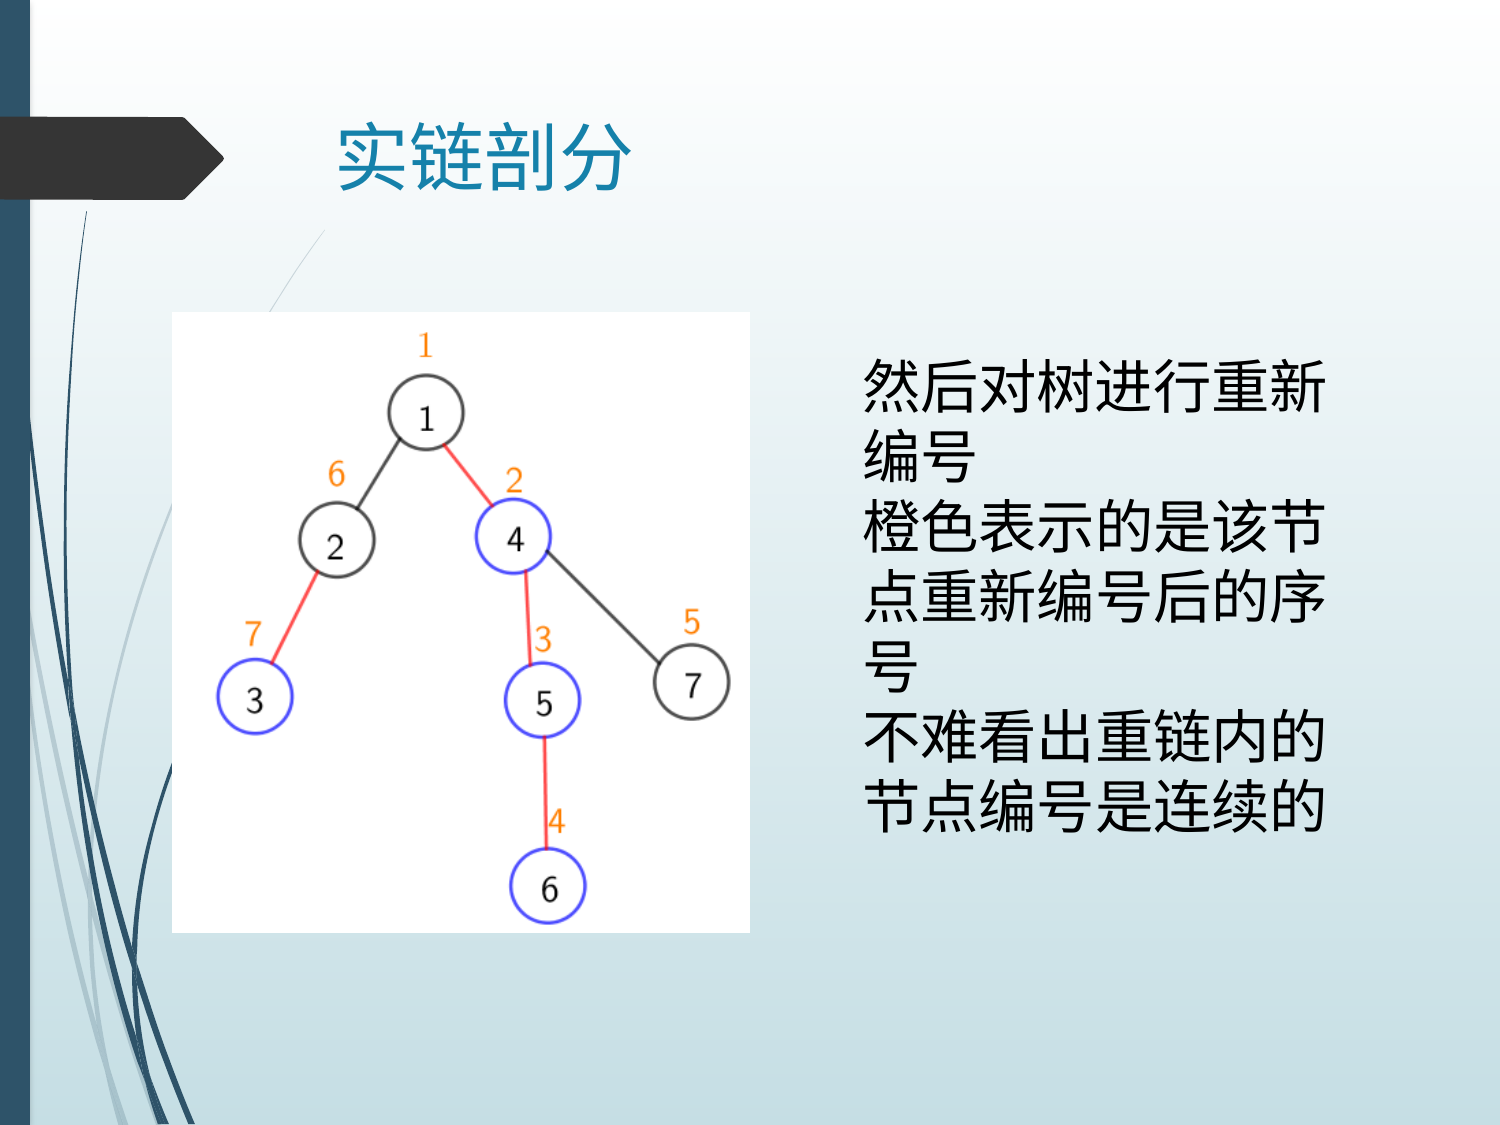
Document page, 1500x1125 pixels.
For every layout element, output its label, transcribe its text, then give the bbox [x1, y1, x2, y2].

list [172, 312, 751, 933]
title 实链剖分 [319, 102, 1400, 313]
text_box 然后对树进行重新编号 橙色表示的是该节点重新编号后的序号 不难看出重链内的节点编号是连续的 [847, 342, 1388, 848]
